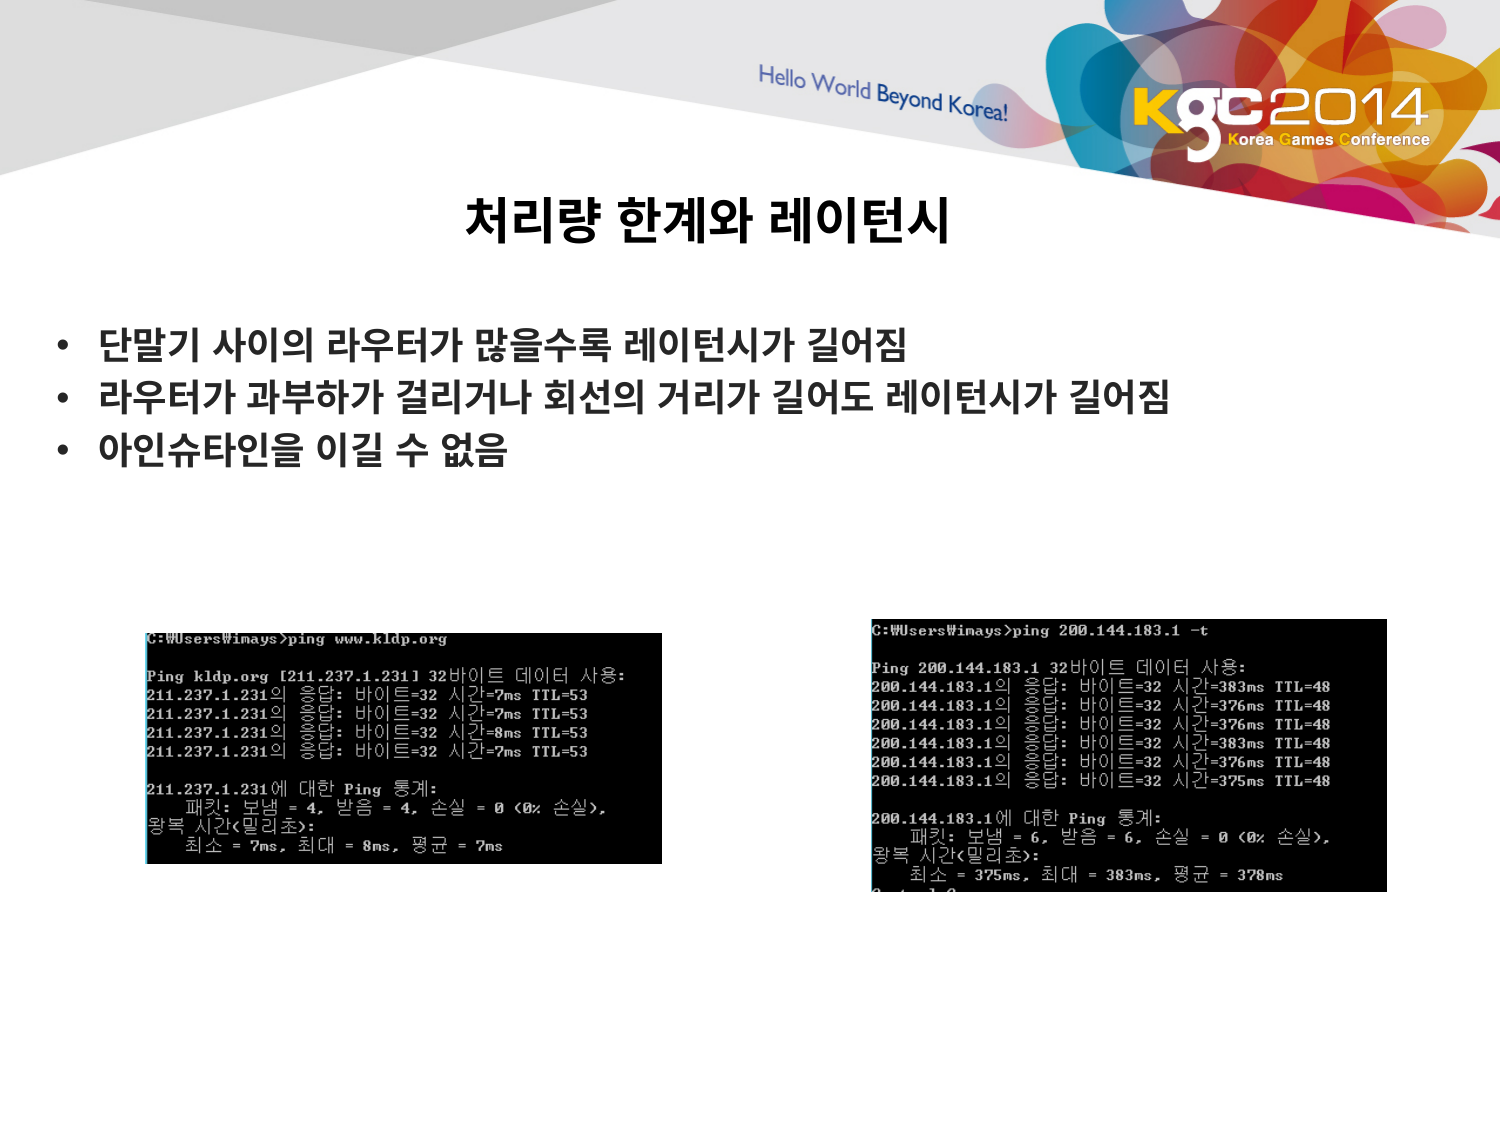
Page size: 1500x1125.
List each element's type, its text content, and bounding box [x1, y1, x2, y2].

picture [0, 0, 1500, 1125]
title 처리량 한계와 레이턴시 [41, 160, 1377, 279]
list 단말기 사이의 라우터가 많을수록 레이턴시가 길어짐 라우터가 과부하가 걸리거나 회선의 거리가 길어도 레이턴시가 길어짐 아인슈타인을 이길 수 없음 [41, 314, 1459, 1035]
